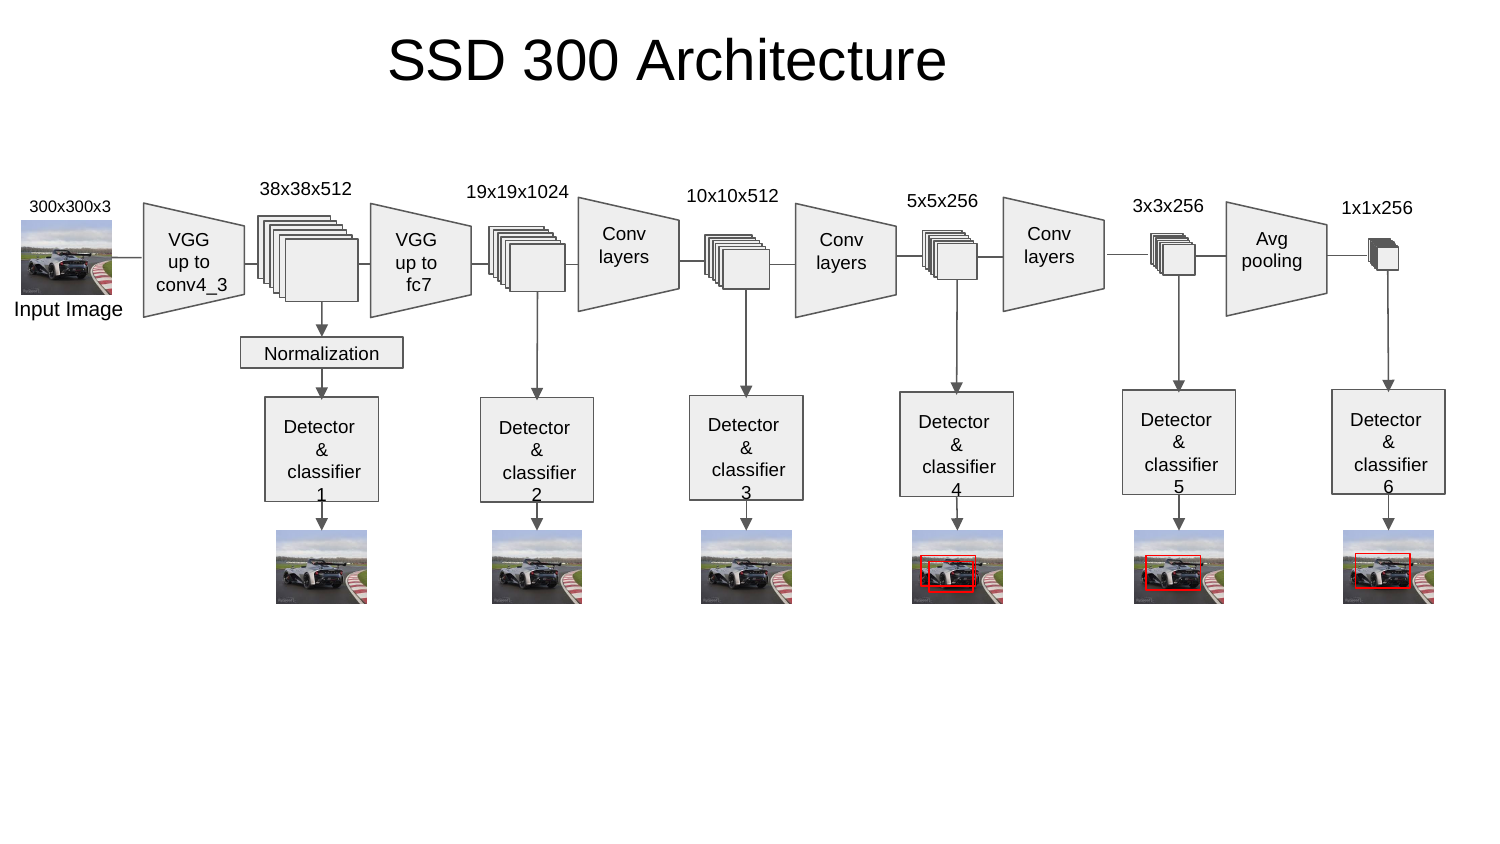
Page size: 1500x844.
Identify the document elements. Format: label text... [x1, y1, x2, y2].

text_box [488, 226, 566, 292]
picture [701, 530, 792, 604]
text_box 5x5x256 [891, 173, 1010, 228]
text_box 10x10x512 [671, 168, 816, 223]
text_box [816, 208, 838, 213]
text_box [704, 234, 770, 290]
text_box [922, 230, 978, 281]
text_box Conv layers [788, 213, 895, 328]
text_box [894, 391, 1019, 497]
text_box Conv layers [996, 206, 1102, 322]
picture [912, 530, 1003, 604]
text_box [1231, 203, 1267, 211]
text_box Conv layers [571, 206, 677, 256]
text_box [370, 203, 413, 213]
picture [276, 530, 367, 604]
text_box 1x1x256 [1326, 180, 1451, 235]
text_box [1150, 233, 1196, 276]
text_box 19x19x1024 [451, 164, 596, 219]
text_box 38x38x512 [244, 161, 369, 216]
text_box Normalization [240, 336, 404, 369]
picture [1133, 530, 1225, 604]
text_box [474, 397, 600, 503]
picture [1343, 530, 1434, 604]
text_box [1010, 198, 1042, 206]
text_box VGG up to fc7 [363, 213, 470, 328]
text_box 3x3x256 [1117, 178, 1231, 233]
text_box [257, 215, 359, 303]
picture [491, 530, 583, 604]
text_box [596, 201, 617, 206]
text_box Avg pooling [1219, 211, 1325, 326]
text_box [683, 395, 809, 501]
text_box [1326, 389, 1451, 495]
text_box 300x300x3 [14, 181, 178, 229]
text_box [143, 203, 183, 212]
text_box VGG up to conv4_3 [132, 212, 246, 327]
picture [21, 220, 112, 295]
text_box Input Image [0, 284, 141, 333]
title SSD 300 Architecture [288, 7, 1047, 95]
text_box [265, 488, 379, 502]
text_box Detector & classifier 1 [259, 399, 384, 488]
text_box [1116, 389, 1242, 495]
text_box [1368, 238, 1399, 271]
text_box [578, 223, 680, 312]
